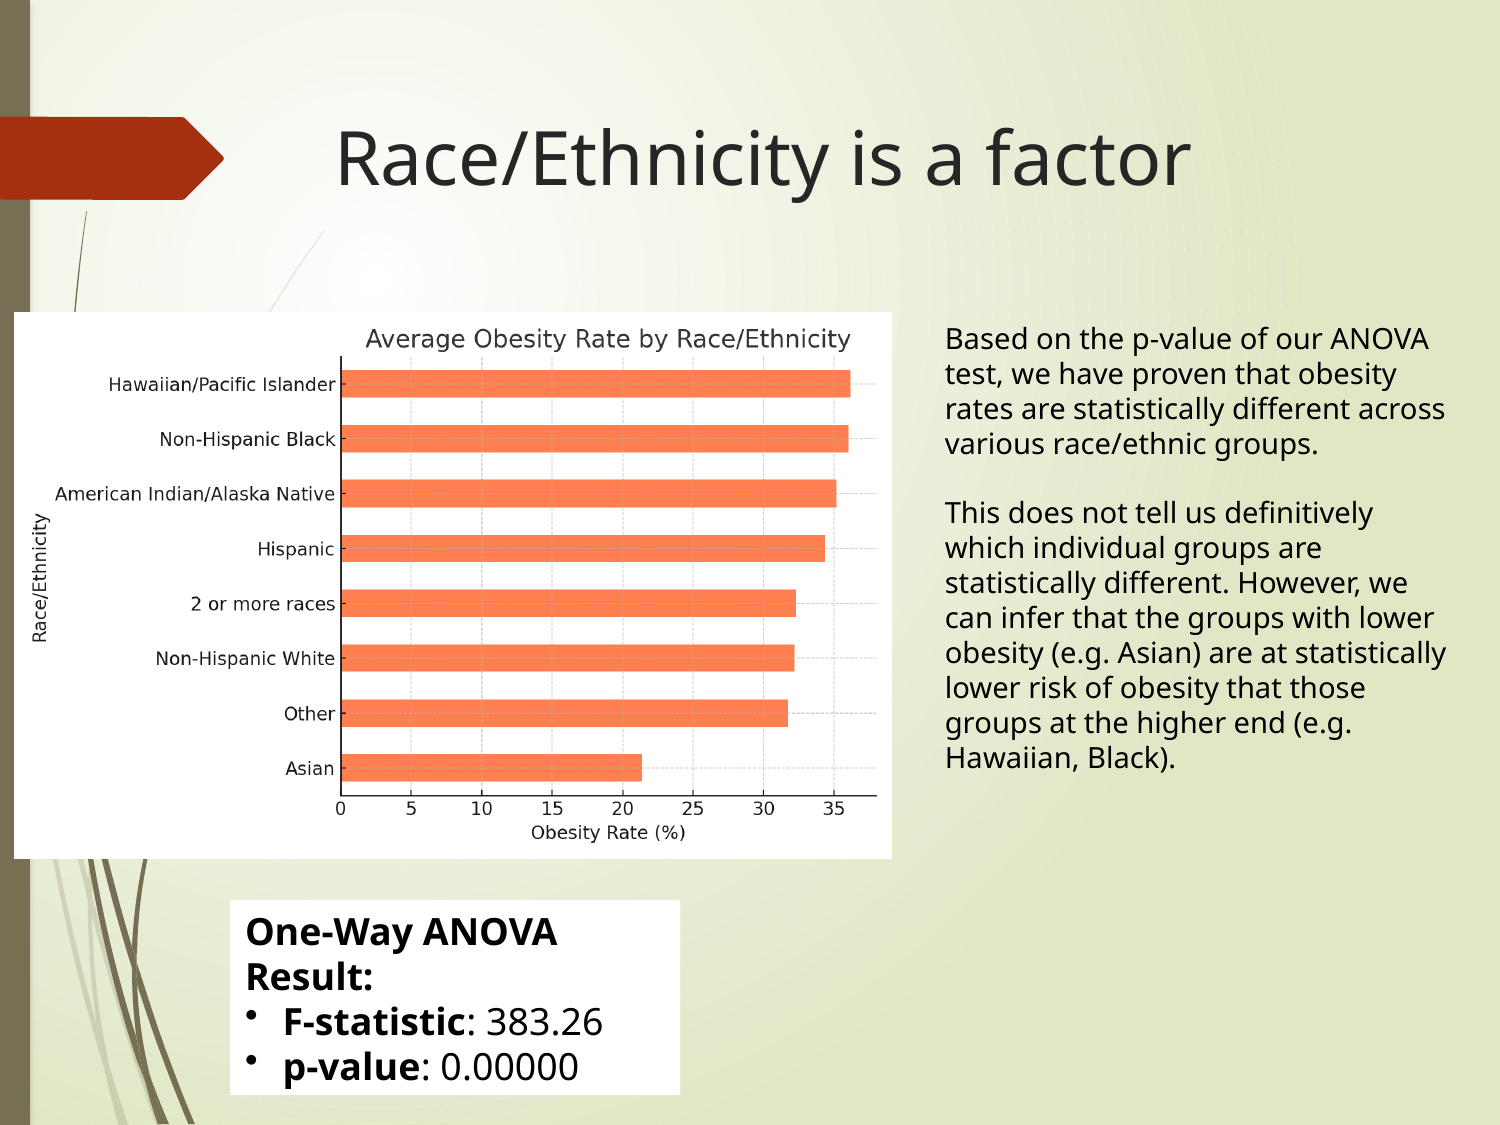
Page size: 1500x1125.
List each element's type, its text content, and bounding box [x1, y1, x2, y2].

picture [14, 312, 892, 859]
text_box Based on the p-value of our ANOVA test, we have proven that obesity rates are statistically different across various race/ethnic groups. This does not tell us definitively which individual groups are statistically different. However, we can infer that the groups with lower obesity (e.g. Asian) are at statistically lower risk of obesity that those groups at the higher end (e.g. Hawaiian, Black). [929, 312, 1465, 783]
text_box One-Way ANOVA Result: F-statistic: 383.26 p-value: 0.00000 [230, 899, 681, 1095]
title Race/Ethnicity is a factor [319, 102, 1400, 313]
